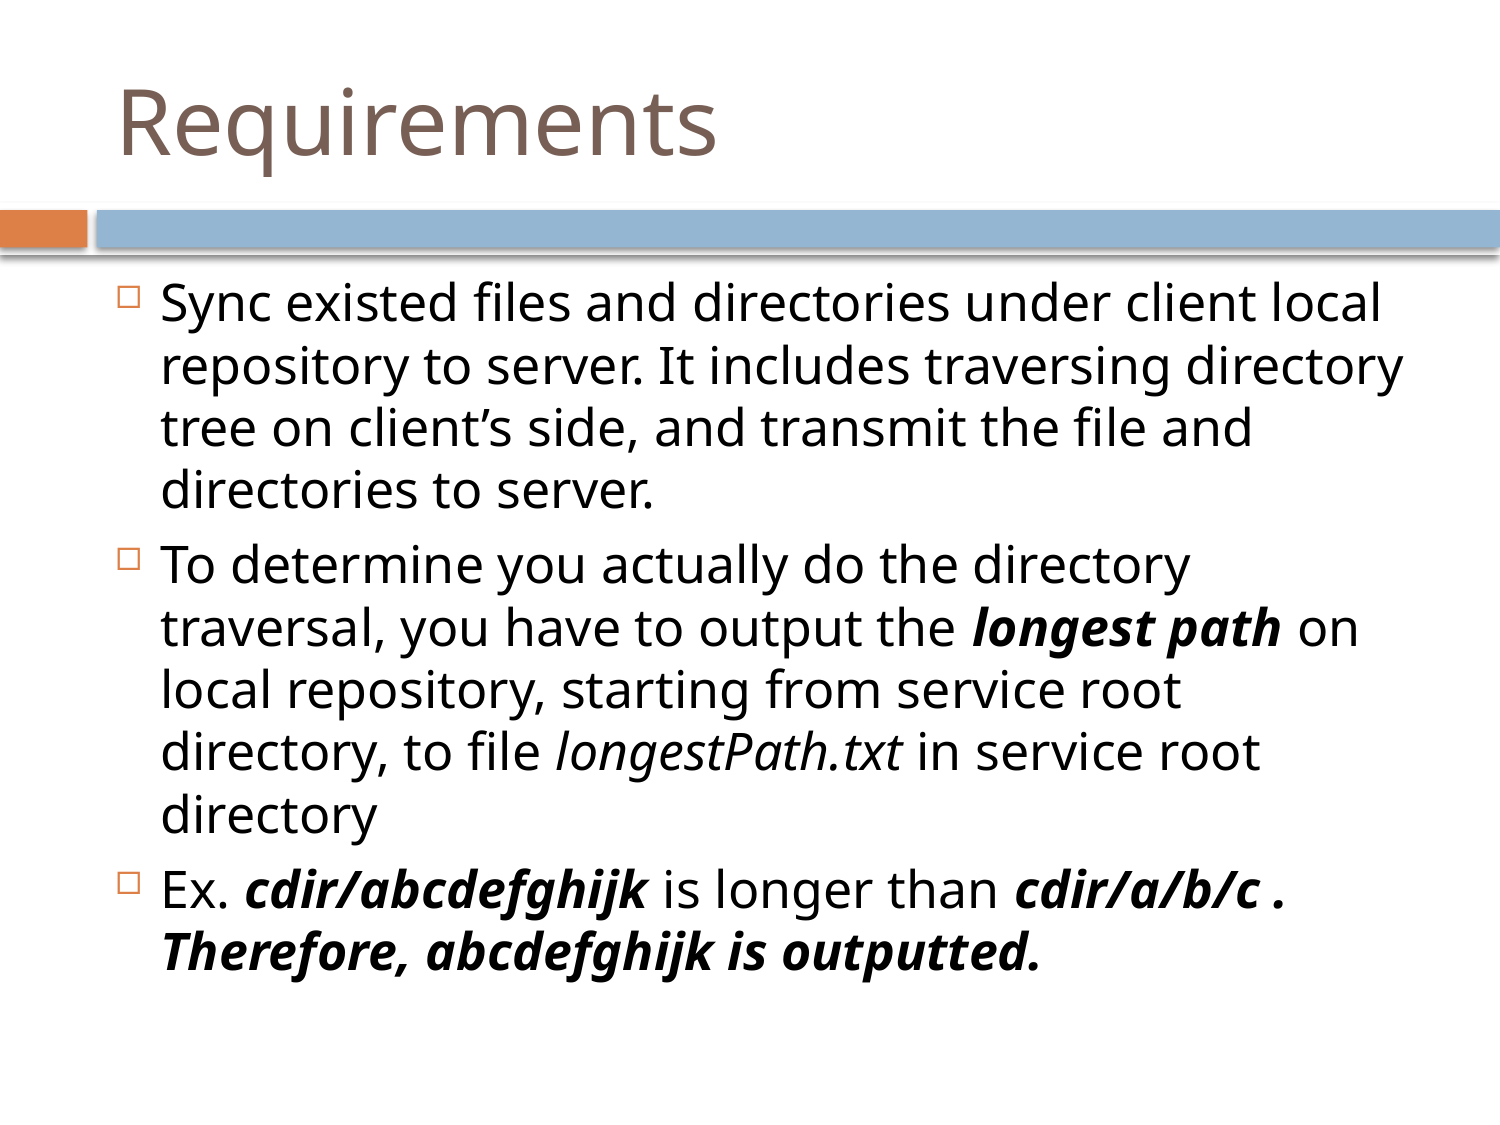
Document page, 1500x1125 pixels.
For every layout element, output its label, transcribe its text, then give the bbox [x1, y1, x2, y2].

list Sync existed files and directories under client local repository to server. It includes traversing directory tree on client’s side, and transmit the file and directories to server. To determine you actually do the directory traversal, you have to output the longest path on local repository, starting from service root directory, to file longestPath.txt in service root directory Ex. cdir/abcdefghijk is longer than cdir/a/b/c . Therefore, abcdefghijk is outputted. [100, 262, 1438, 1000]
title Requirements [100, 37, 1438, 200]
